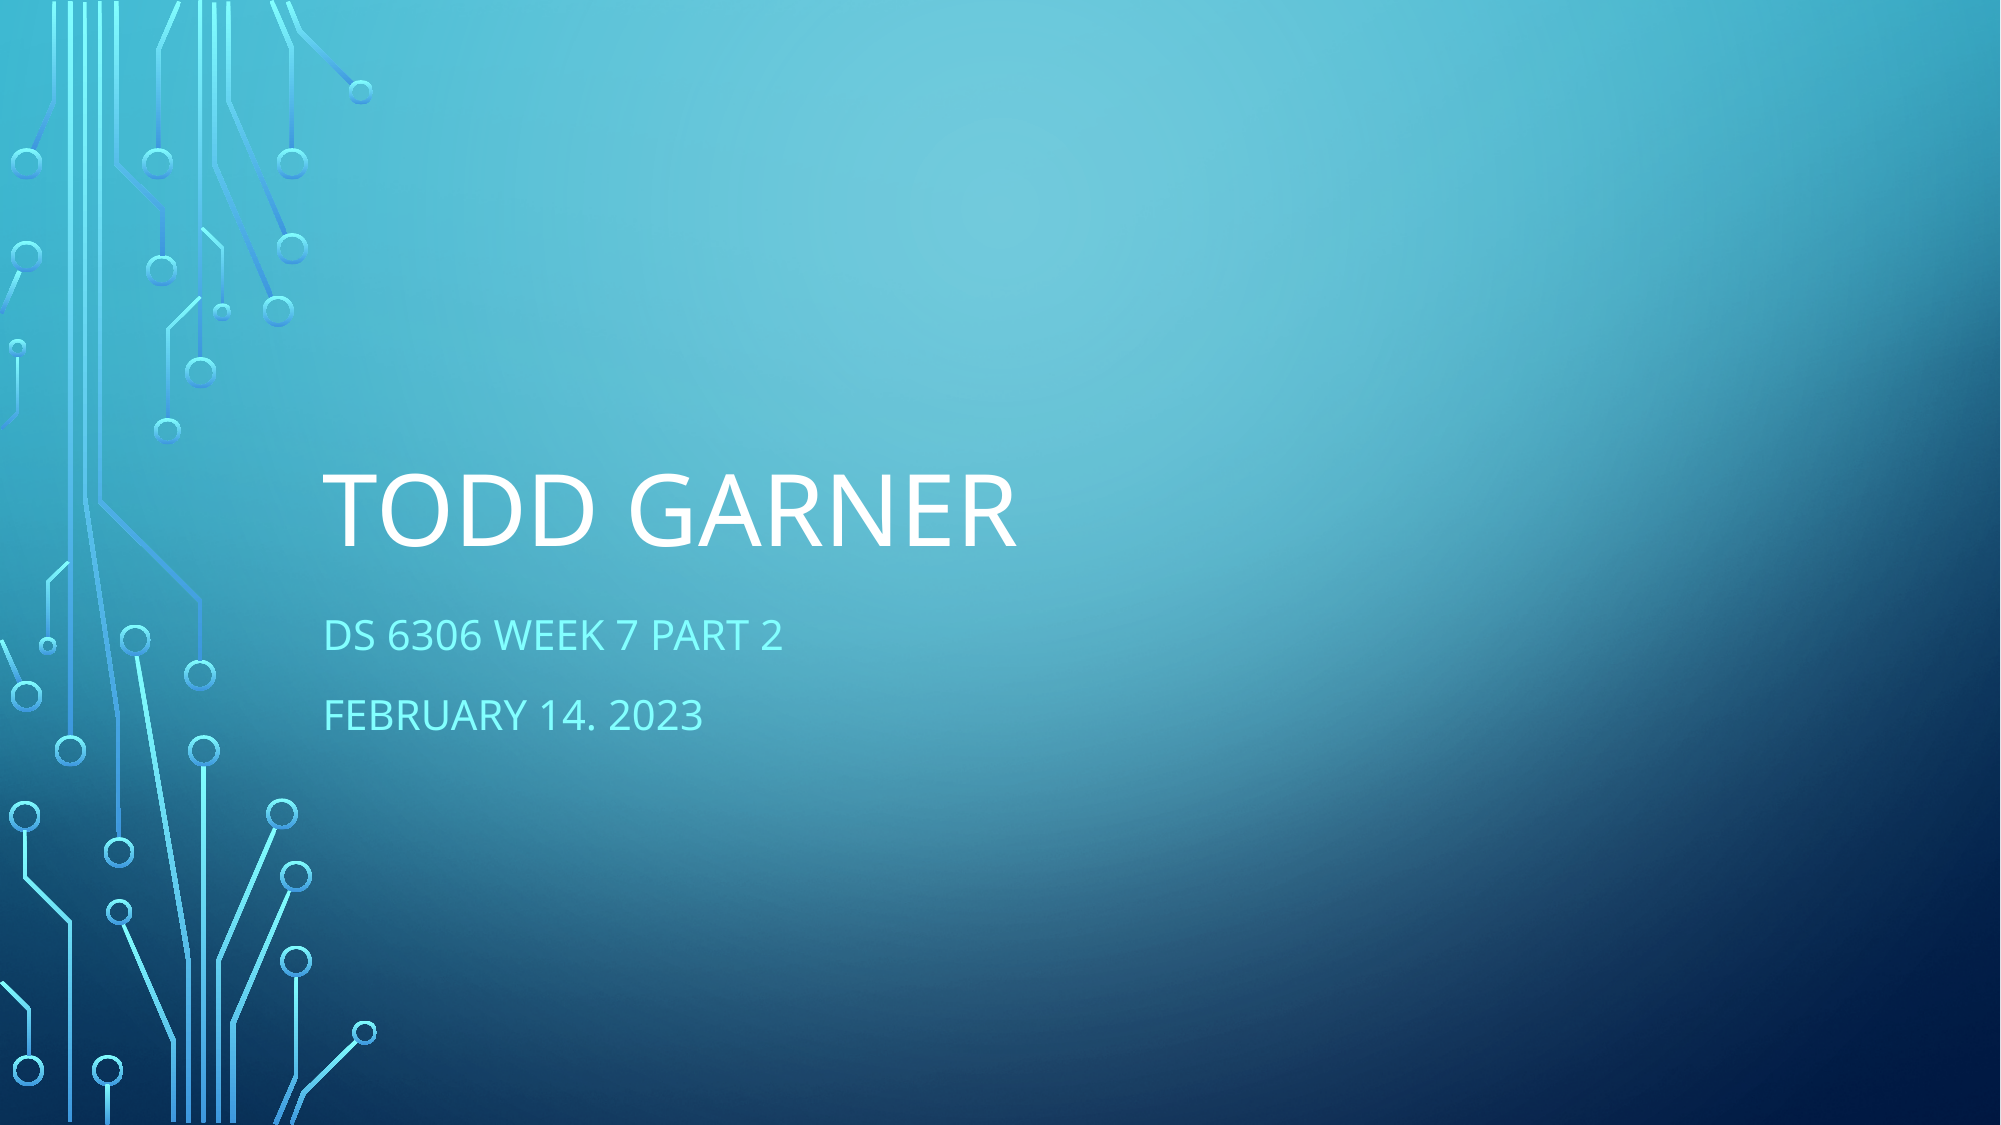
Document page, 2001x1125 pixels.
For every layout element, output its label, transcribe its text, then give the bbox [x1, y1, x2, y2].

subtitle DS 6306 week 7 Part 2 February 14. 2023 [307, 590, 1750, 863]
title Todd Garner [307, 184, 1750, 576]
